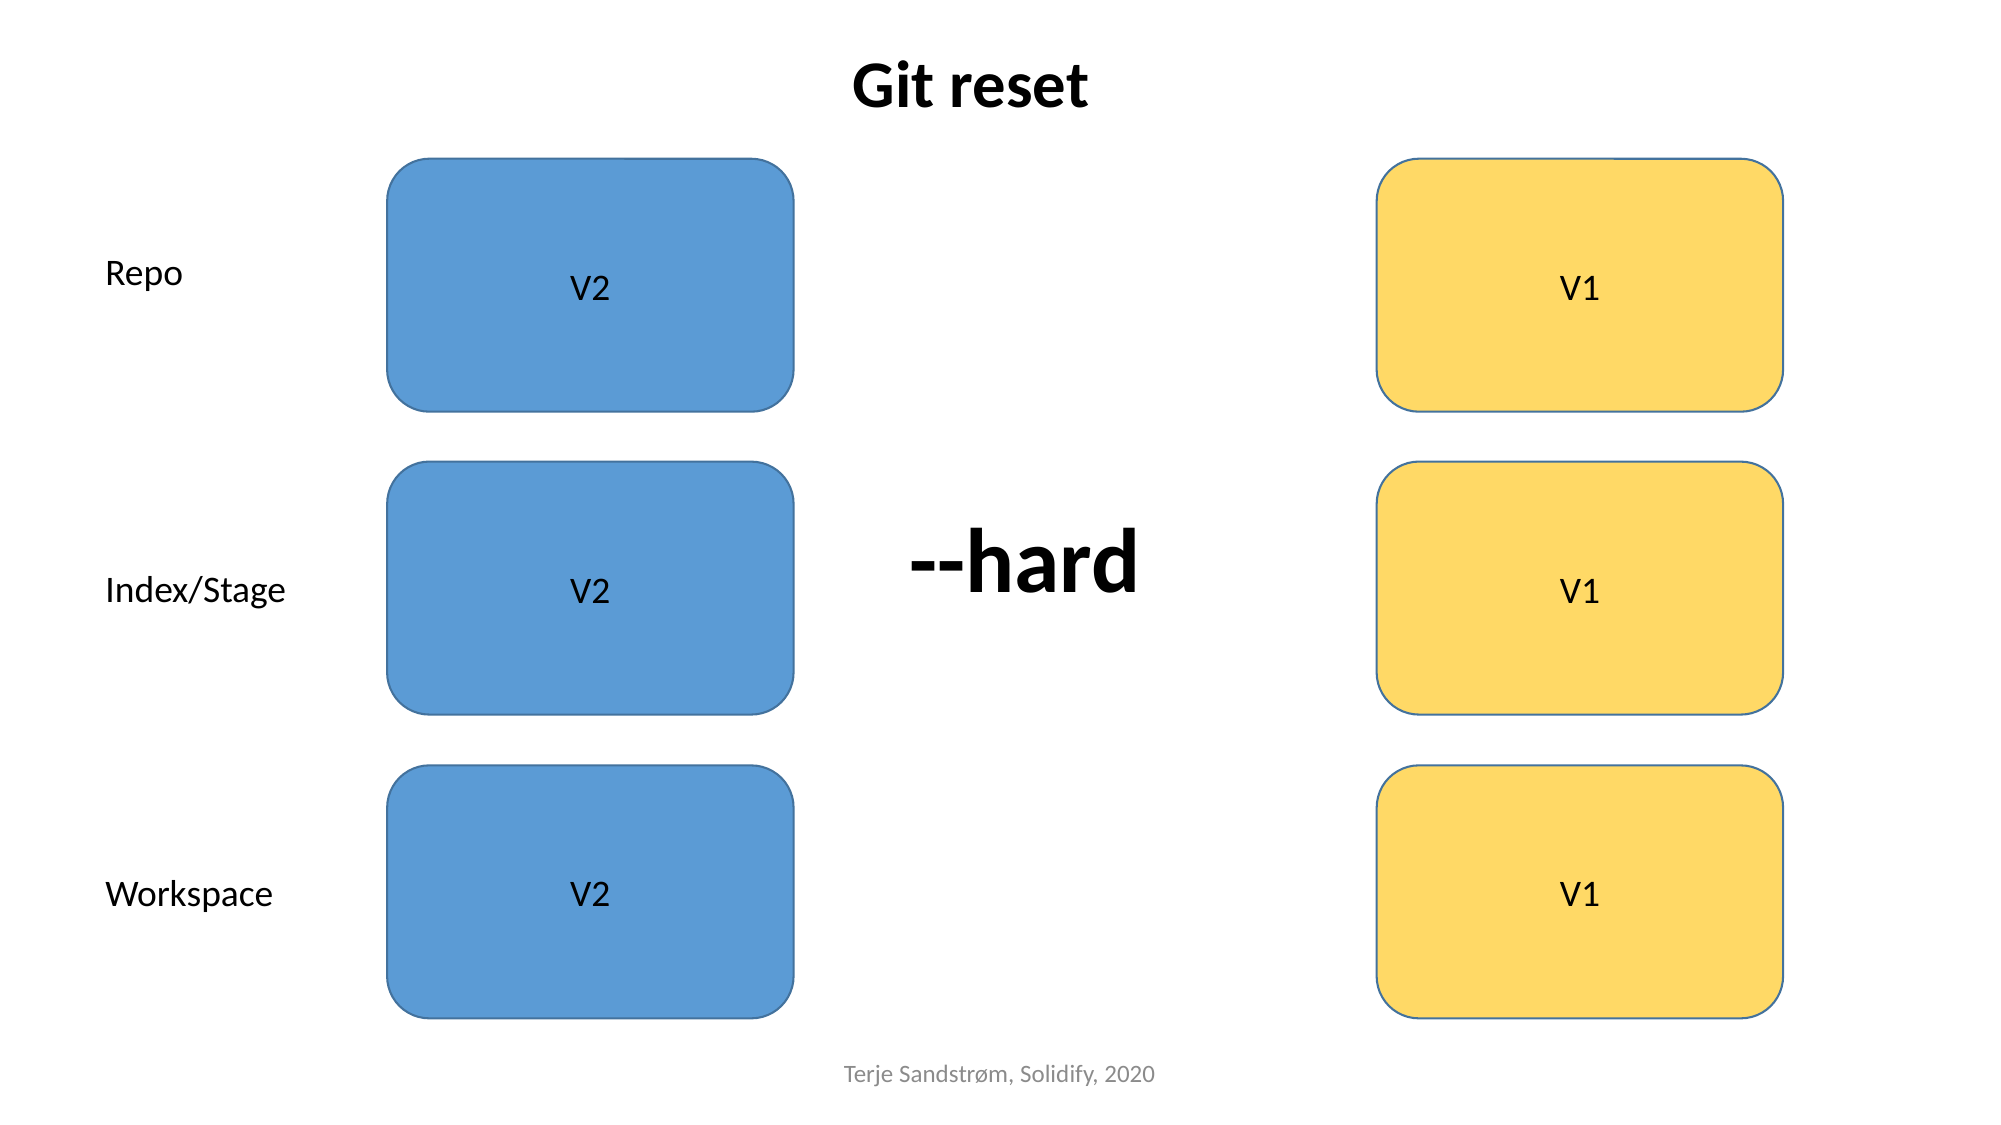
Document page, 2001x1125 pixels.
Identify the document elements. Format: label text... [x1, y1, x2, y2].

text_box Workspace [90, 861, 325, 922]
text_box --hard [894, 493, 1272, 619]
text_box V2 [386, 764, 795, 1020]
footer Terje Sandstrøm, Solidify, 2020 [662, 1042, 1338, 1103]
text_box Git reset [644, 33, 1299, 129]
text_box V1 [1375, 157, 1785, 413]
text_box V1 [1375, 764, 1785, 1020]
text_box V2 [386, 460, 795, 716]
text_box V1 [1375, 460, 1785, 716]
text_box V2 [386, 157, 795, 413]
text_box Index/Stage [90, 557, 325, 618]
text_box Repo [90, 240, 288, 301]
